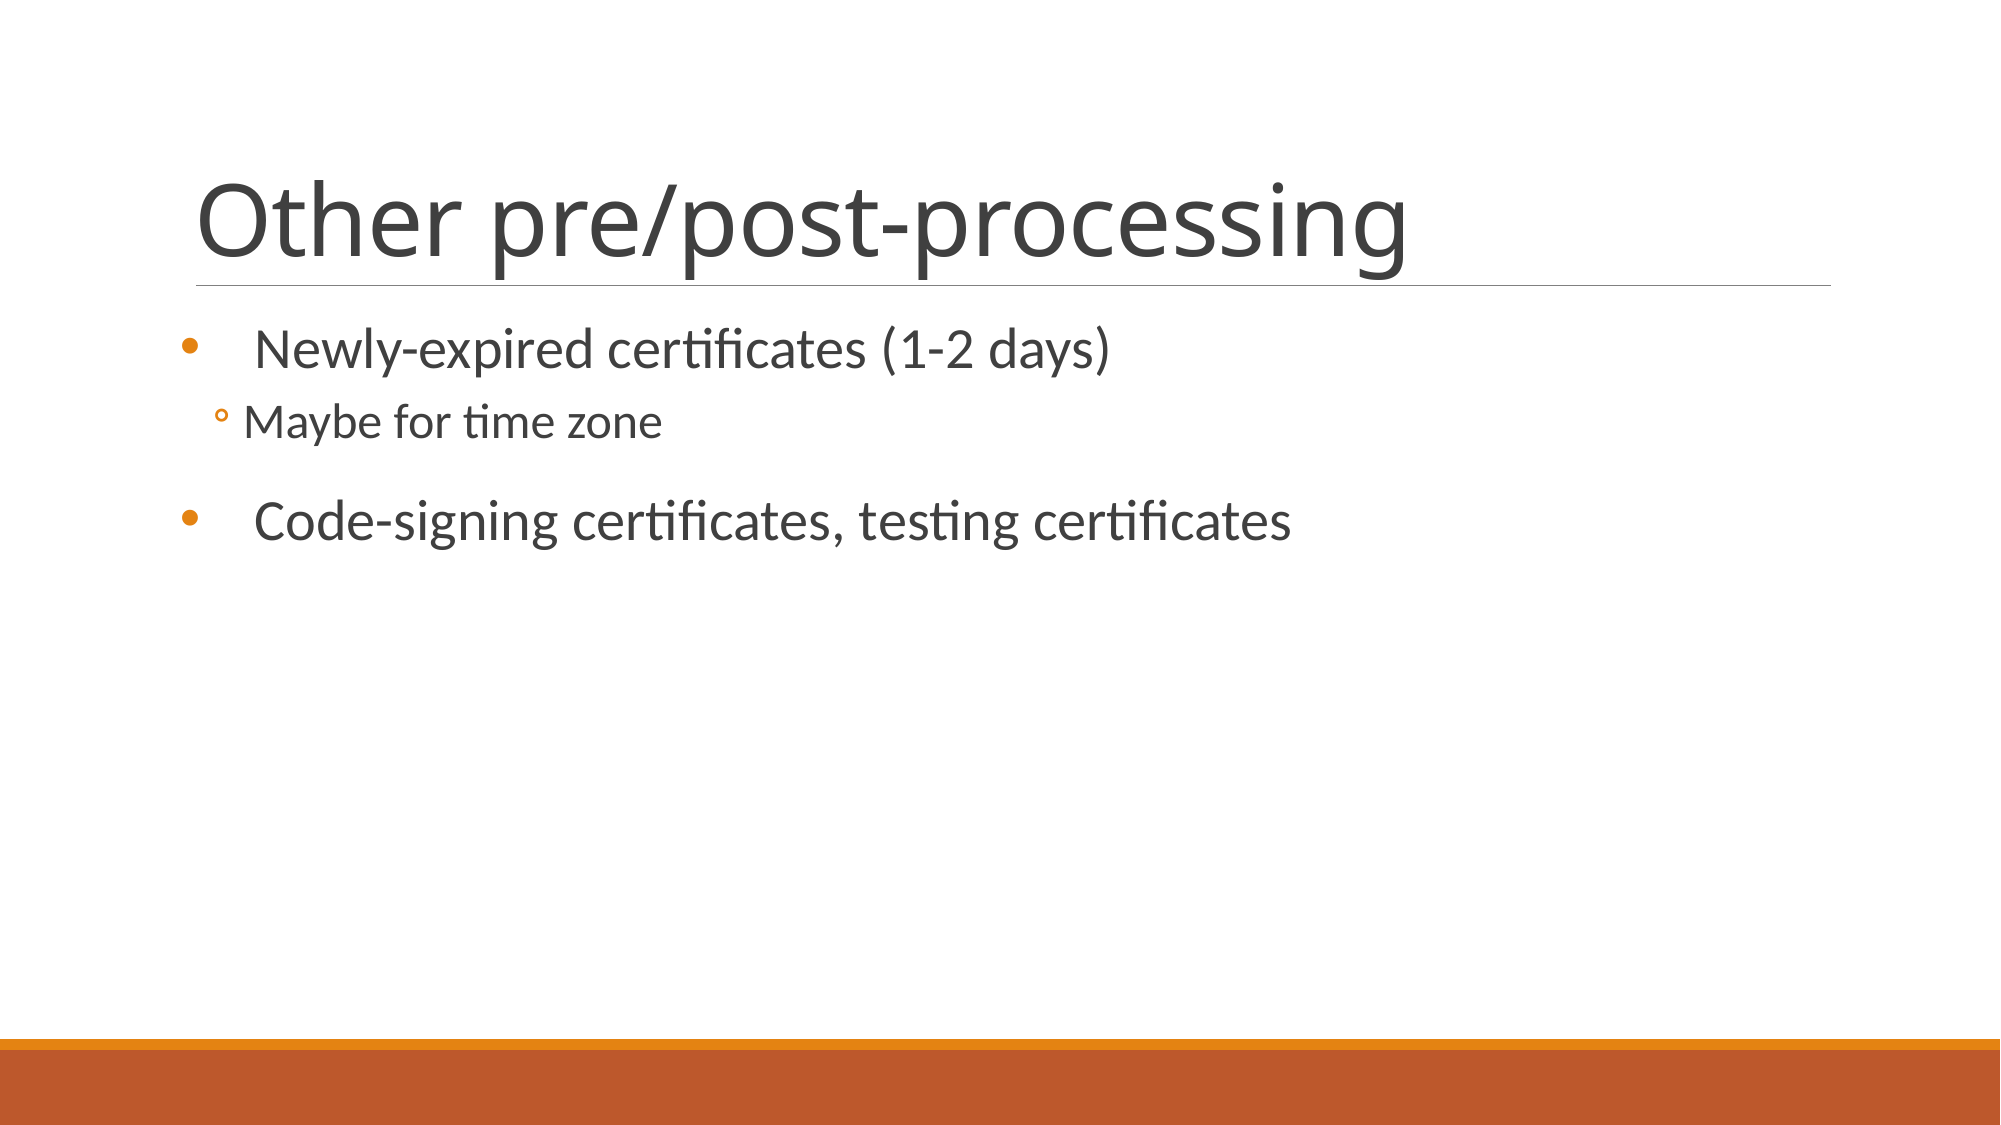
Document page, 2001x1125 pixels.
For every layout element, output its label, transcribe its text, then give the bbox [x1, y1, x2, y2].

list Newly-expired certificates (1-2 days) Maybe for time zone Code-signing certificates, testing certificates [179, 302, 1831, 963]
title Other pre/post-processing [179, 46, 1831, 286]
